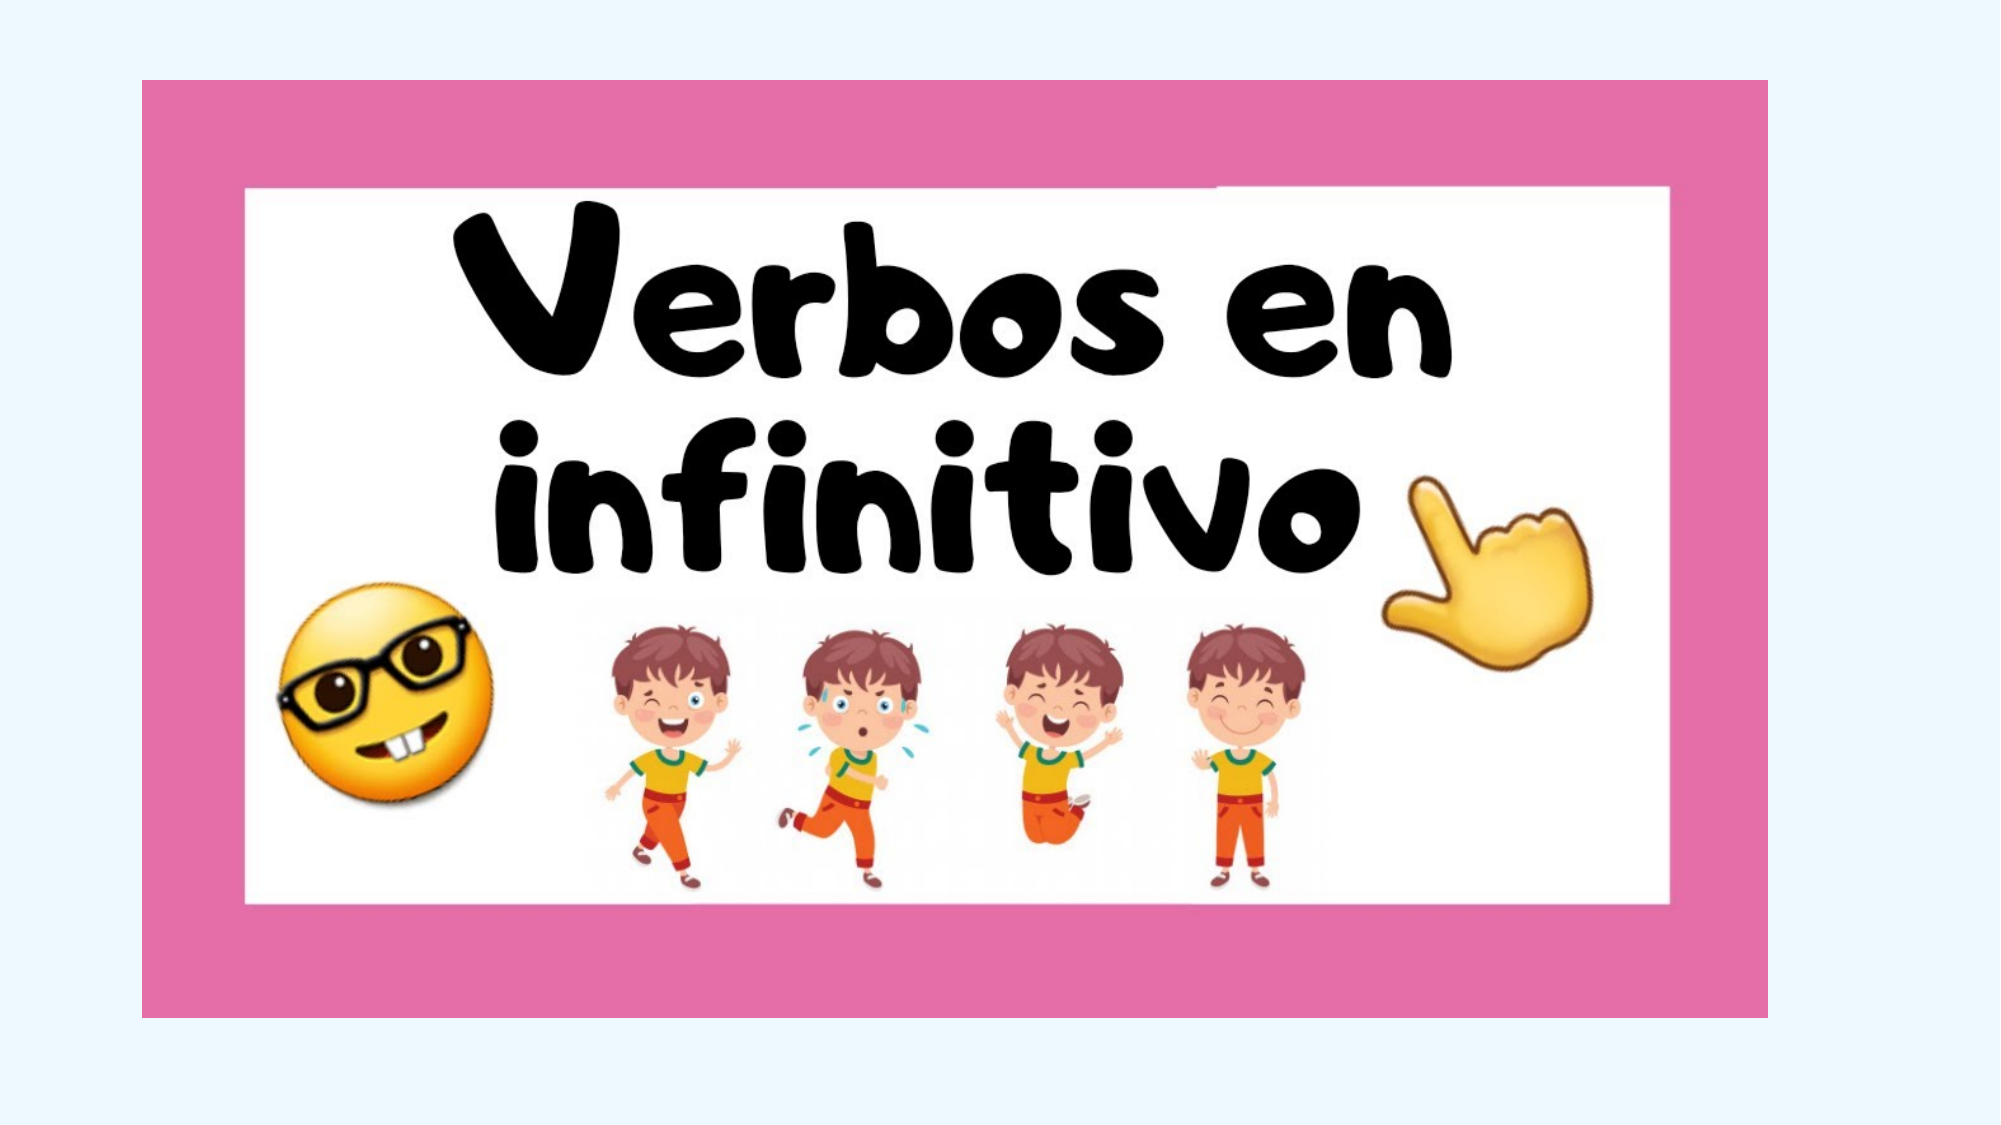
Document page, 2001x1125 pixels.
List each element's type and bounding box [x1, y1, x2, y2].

picture [142, 80, 1768, 1018]
